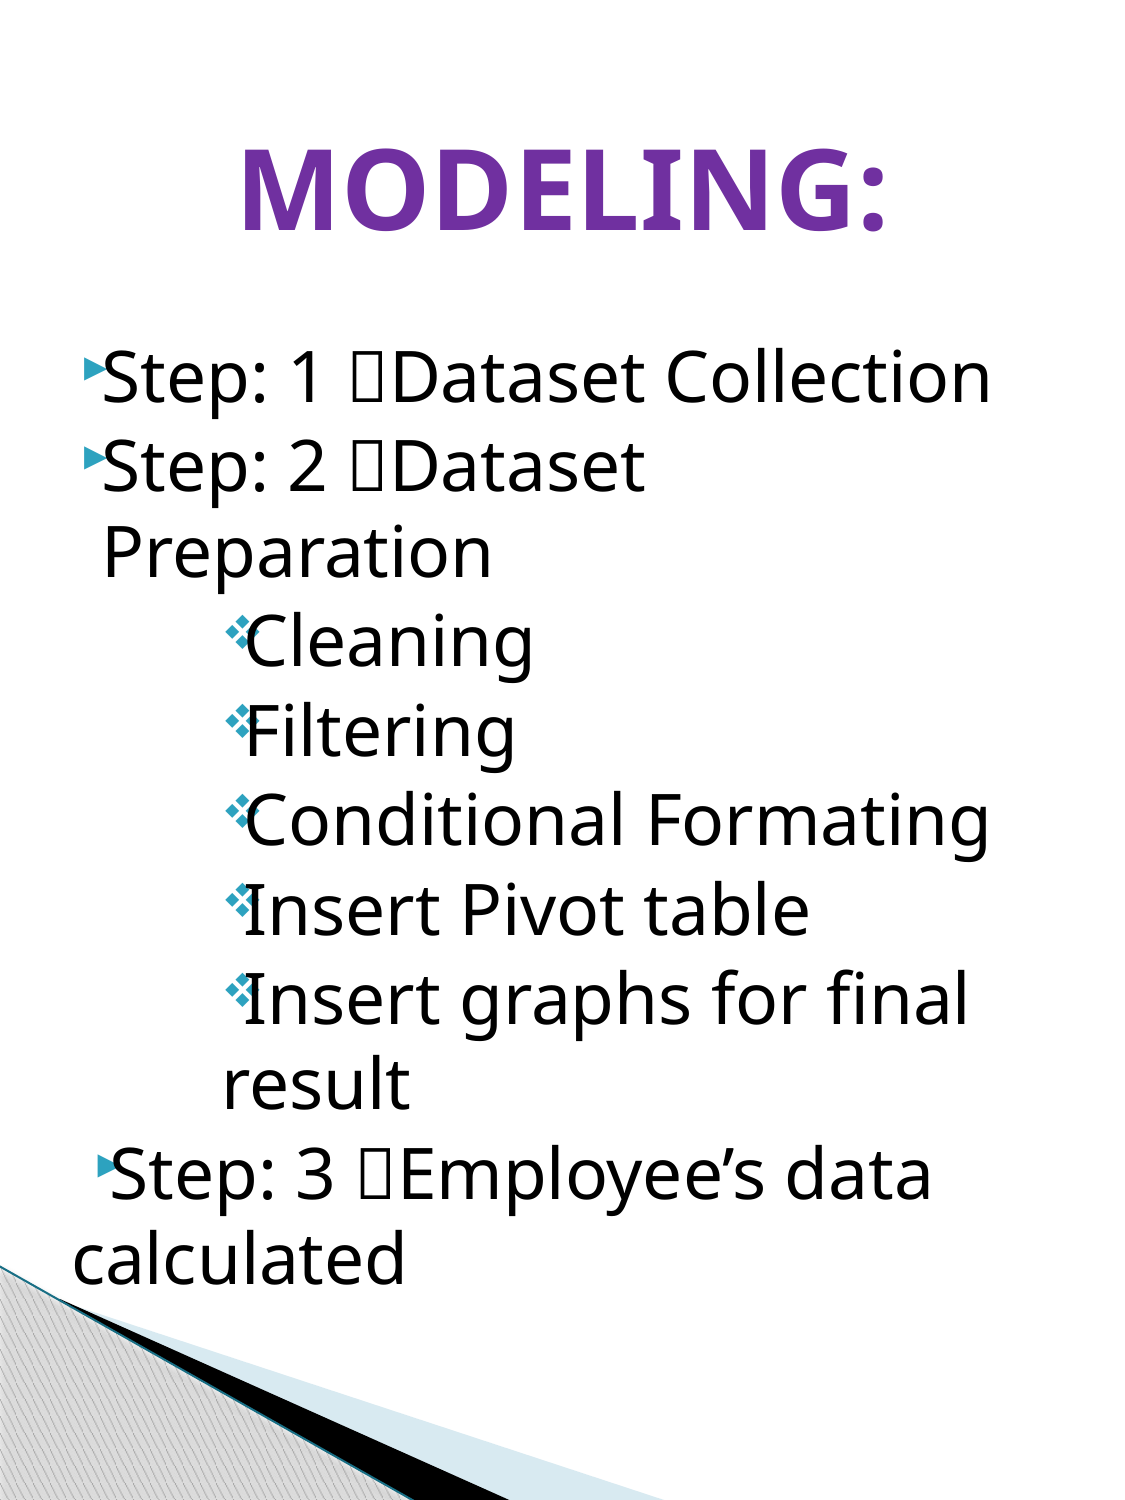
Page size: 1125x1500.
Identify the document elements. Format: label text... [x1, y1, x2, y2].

title MODELING: [56, 60, 1069, 310]
list Step: 1 Dataset Collection Step: 2 Dataset Preparation Cleaning Filtering Conditional Formating Insert Pivot table Insert graphs for final result Step: 3 Employee’s data calculated [56, 323, 1069, 1314]
